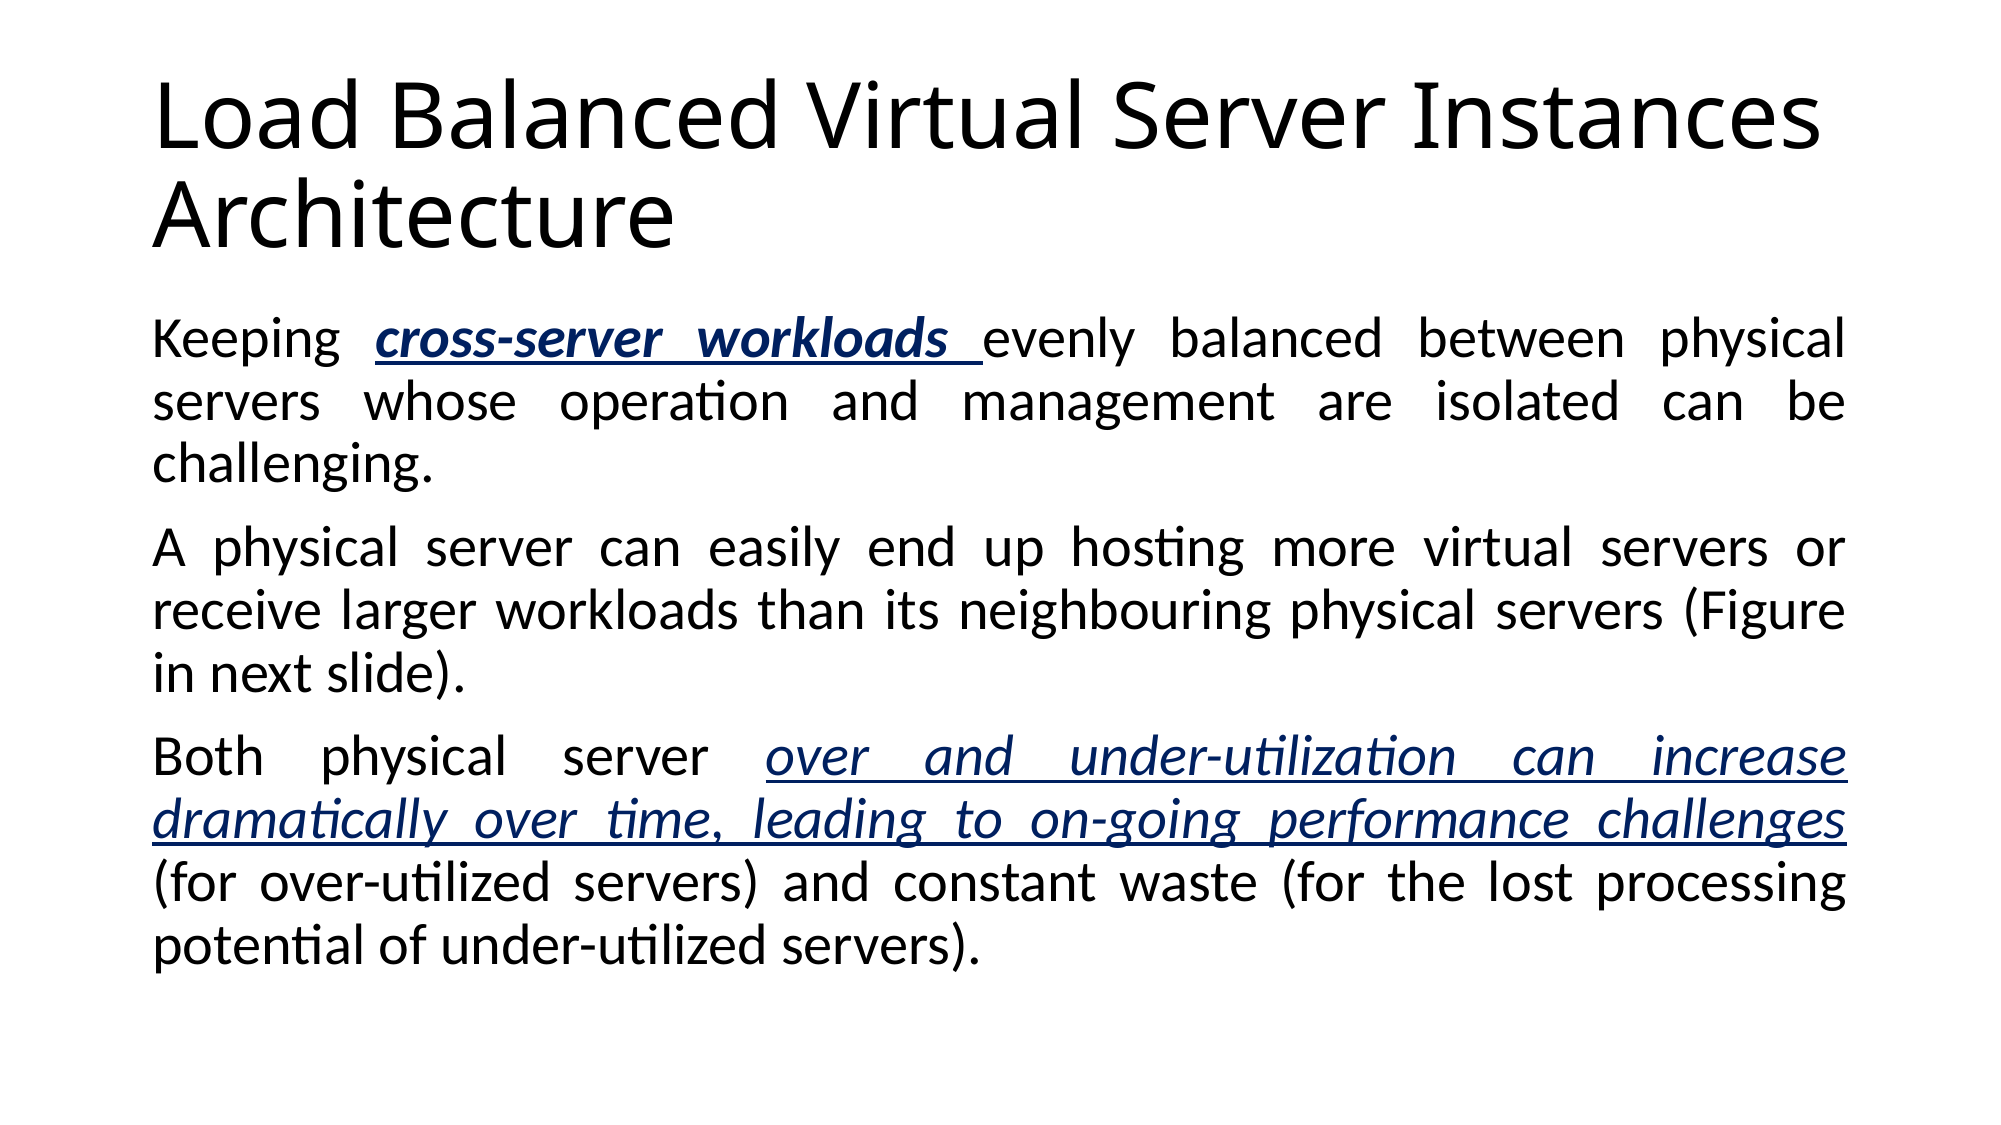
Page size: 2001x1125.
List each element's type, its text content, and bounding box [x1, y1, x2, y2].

list Keeping cross-server workloads evenly balanced between physical servers whose operation and management are isolated can be challenging. A physical server can easily end up hosting more virtual servers or receive larger workloads than its neighbouring physical servers (Figure in next slide). Both physical server over and under-utilization can increase dramatically over time, leading to on-going performance challenges (for over-utilized servers) and constant waste (for the lost processing potential of under-utilized servers). [137, 299, 1863, 1014]
title Load Balanced Virtual Server Instances Architecture [137, 59, 1863, 278]
